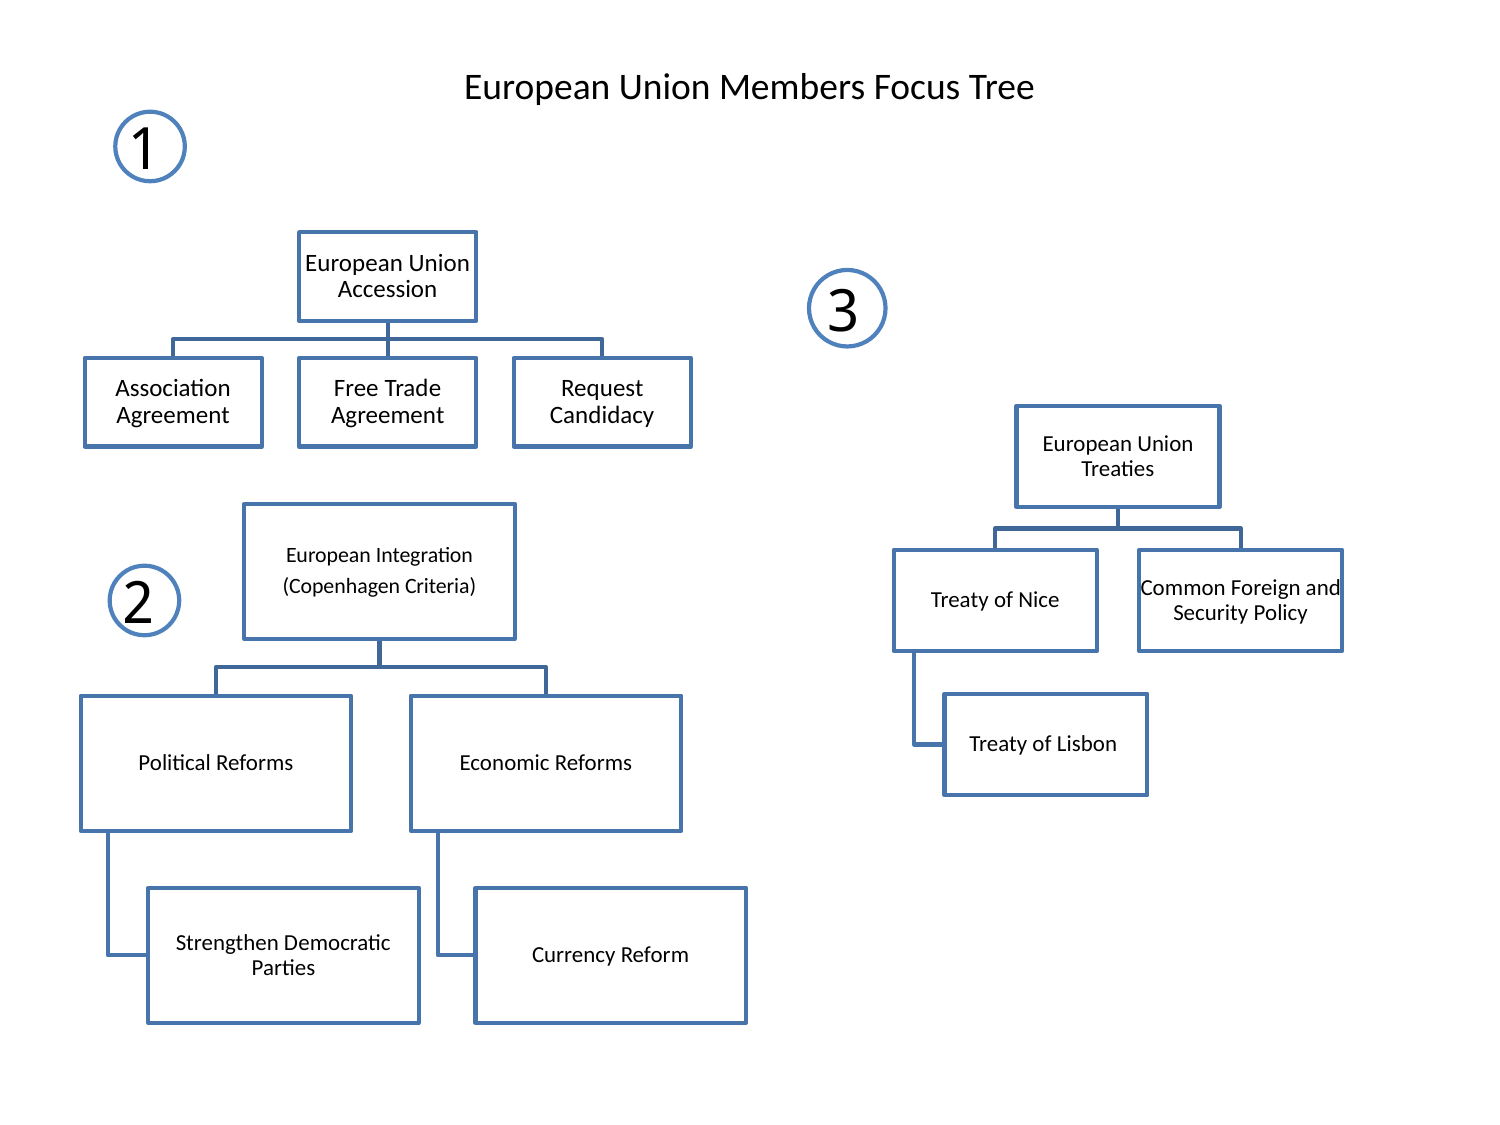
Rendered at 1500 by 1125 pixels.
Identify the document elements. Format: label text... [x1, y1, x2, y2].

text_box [856, 405, 1381, 796]
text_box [84, 136, 692, 501]
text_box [76, 503, 751, 1024]
text_box European Union Members Focus Tree [0, 54, 1500, 115]
text_box 1 [115, 109, 186, 135]
text_box 3 [806, 267, 888, 349]
